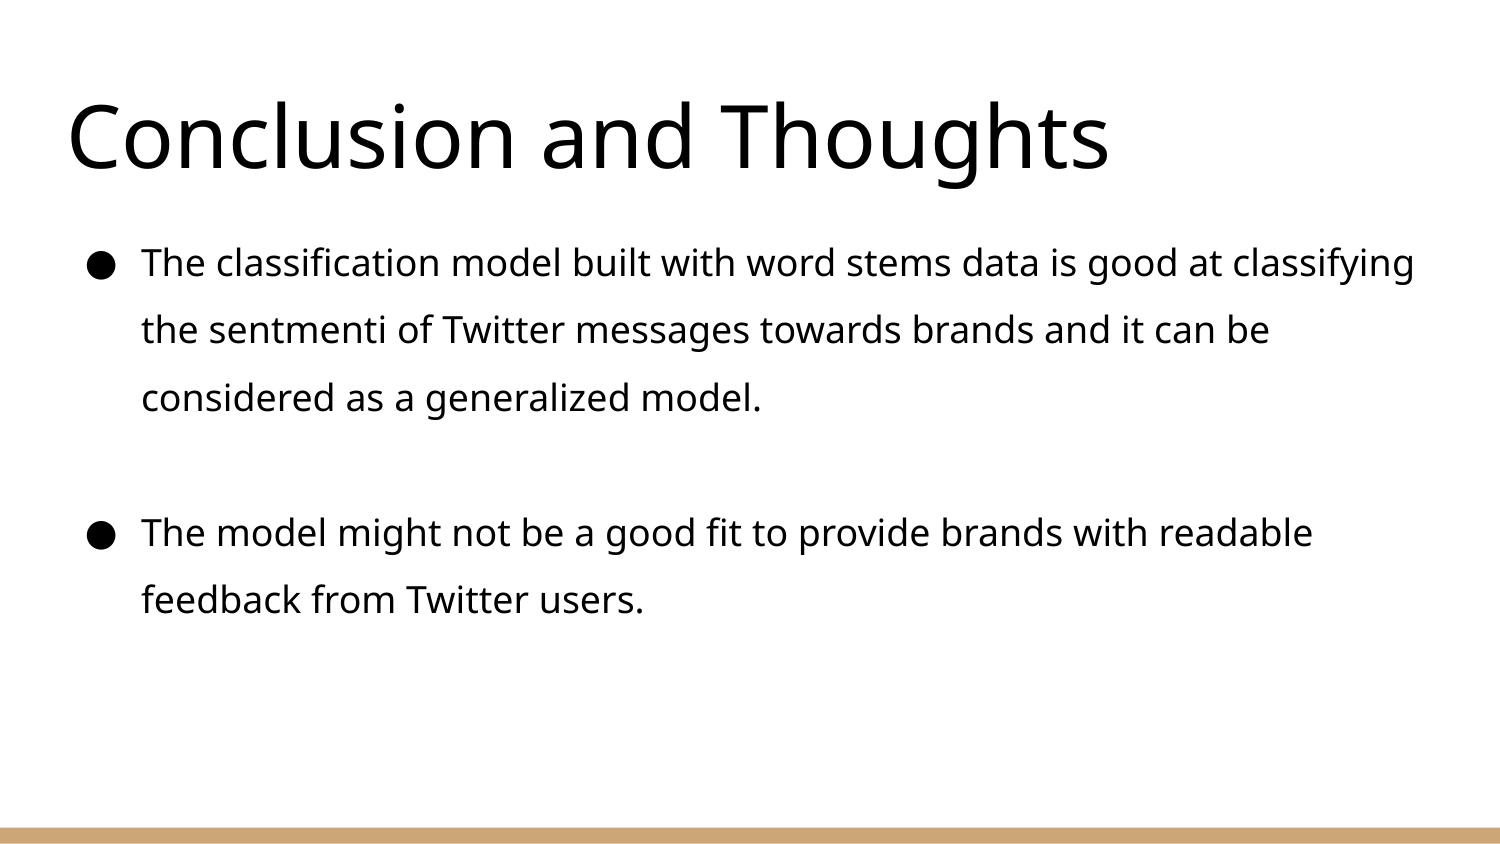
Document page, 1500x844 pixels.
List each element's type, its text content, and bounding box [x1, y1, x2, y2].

list The classification model built with word stems data is good at classifying the sentmenti of Twitter messages towards brands and it can be considered as a generalized model. The model might not be a good fit to provide brands with readable feedback from Twitter users. [51, 200, 1449, 752]
title Conclusion and Thoughts [51, 32, 1449, 200]
